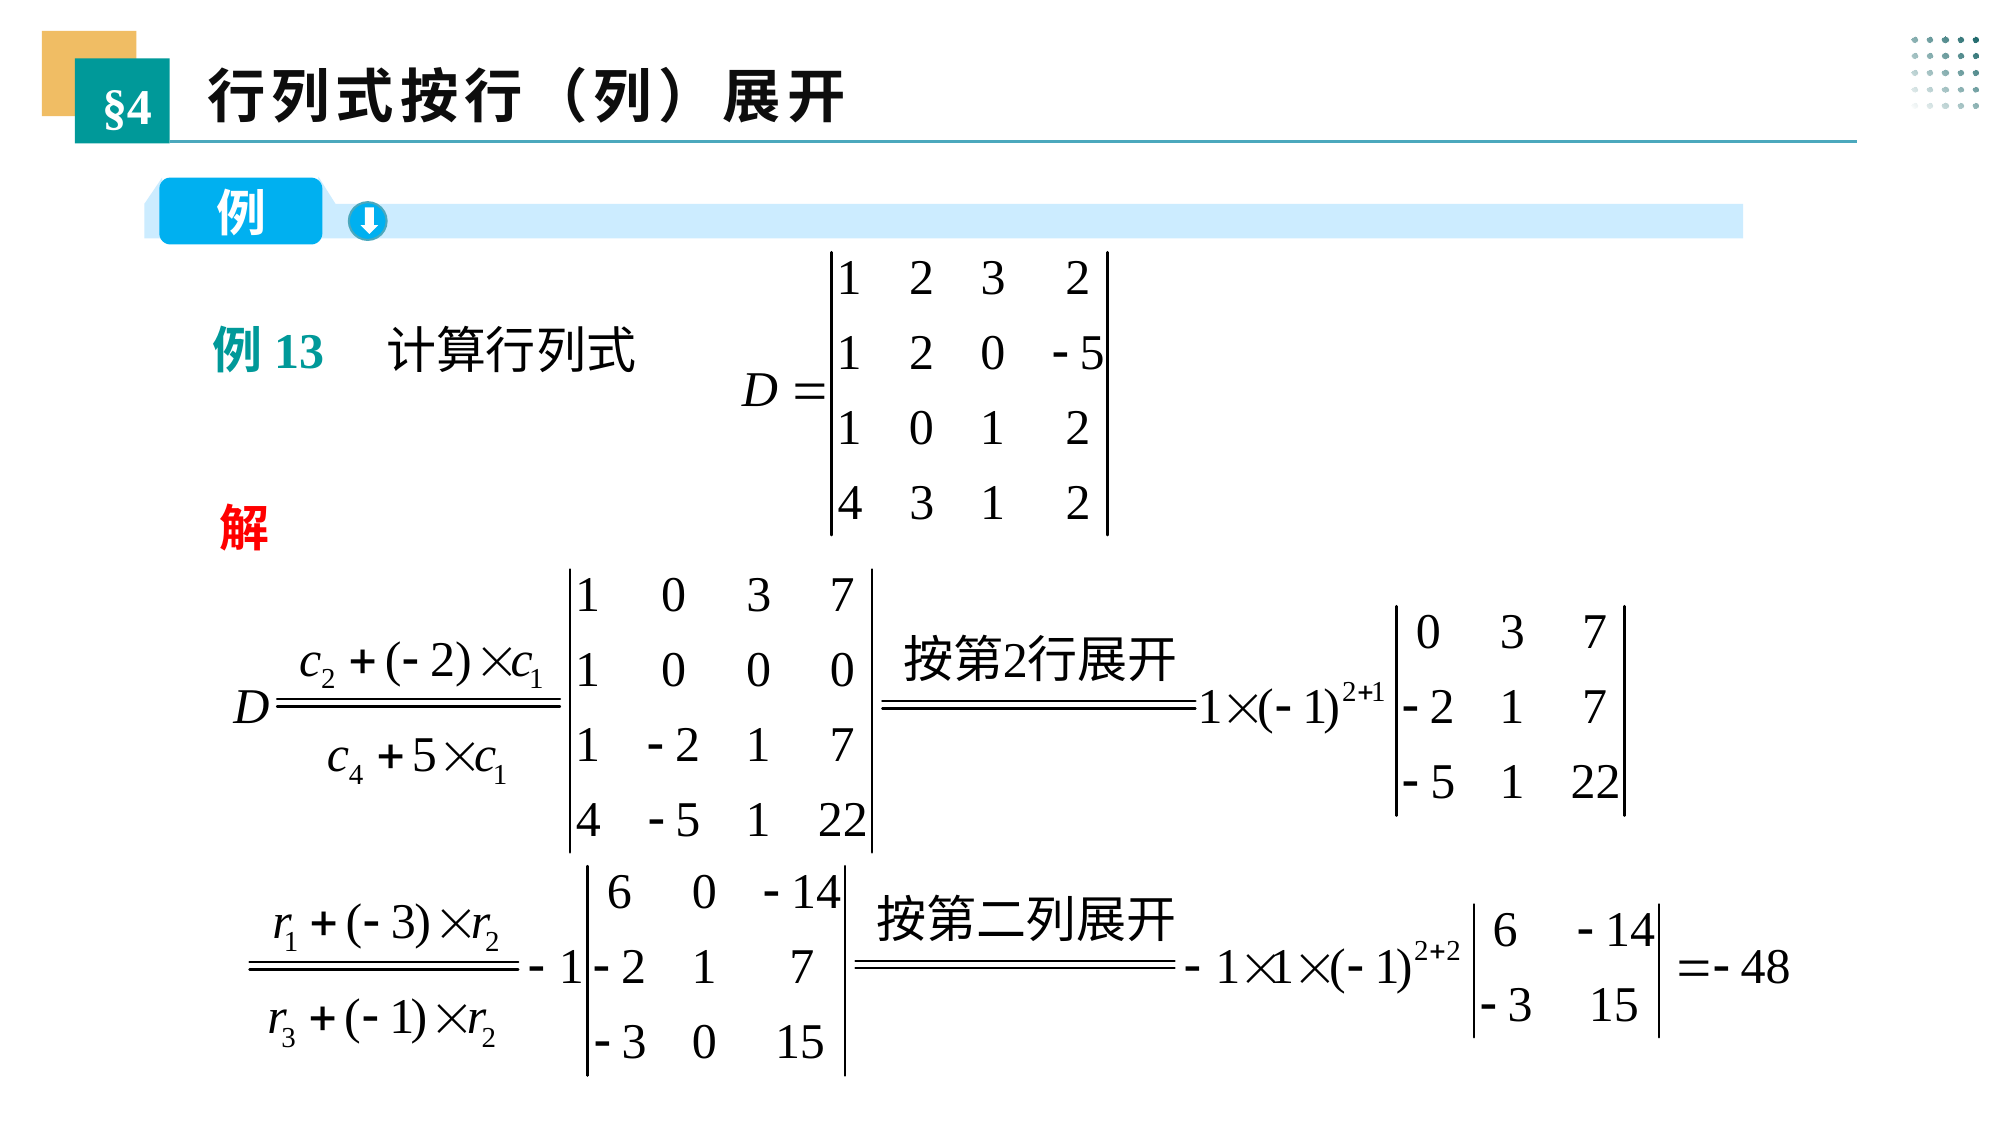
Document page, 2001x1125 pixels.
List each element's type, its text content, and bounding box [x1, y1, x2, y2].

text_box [144, 175, 1744, 248]
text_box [736, 248, 1114, 540]
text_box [228, 565, 1631, 857]
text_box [245, 860, 1794, 1082]
text_box 例13 计算行列式 [197, 310, 710, 386]
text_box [79, 51, 1006, 143]
text_box 解 [204, 489, 521, 565]
